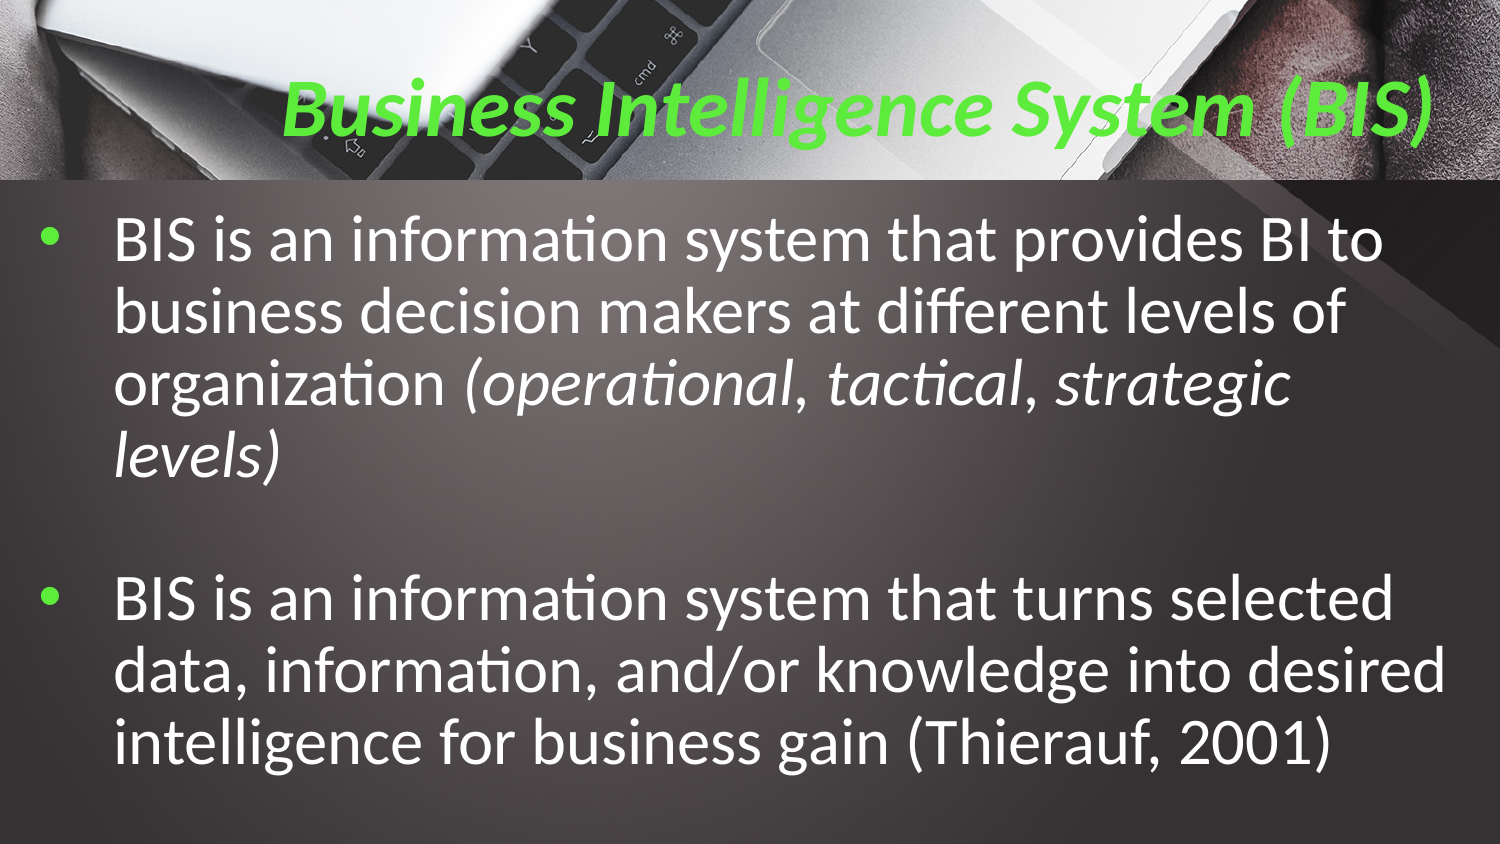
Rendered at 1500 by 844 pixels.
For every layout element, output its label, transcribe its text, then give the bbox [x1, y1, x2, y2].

title Business Intelligence System (BIS) [0, 40, 1477, 166]
text_box BIS is an information system that provides BI to business decision makers at different levels of organization (operational, tactical, strategic levels) BIS is an information system that turns selected data, information, and/or knowledge into desired intelligence for business gain (Thierauf, 2001) [23, 196, 1477, 844]
picture [0, 0, 1500, 844]
